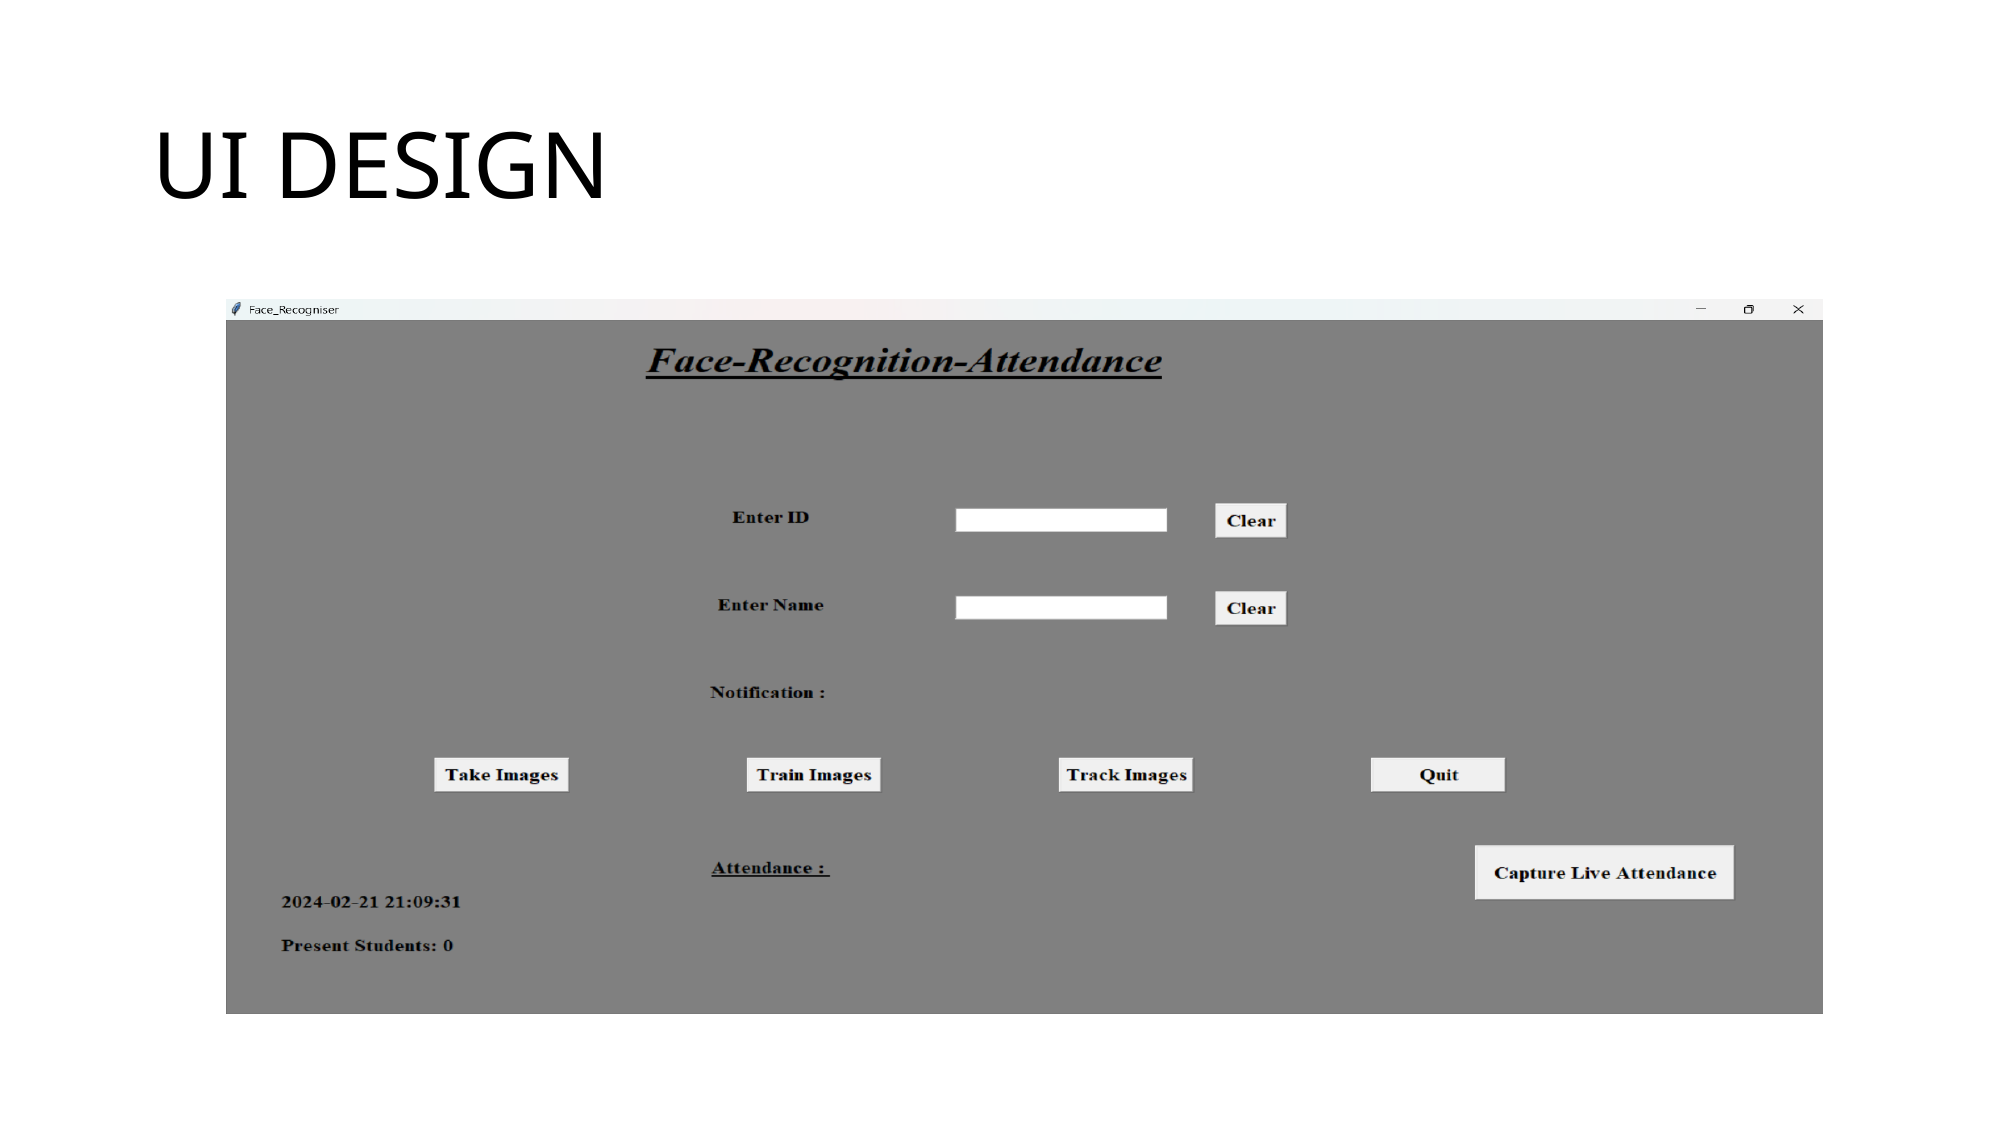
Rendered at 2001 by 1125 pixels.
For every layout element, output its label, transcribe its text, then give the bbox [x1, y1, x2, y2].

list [226, 299, 1823, 1014]
title UI DESIGN [137, 59, 1863, 278]
